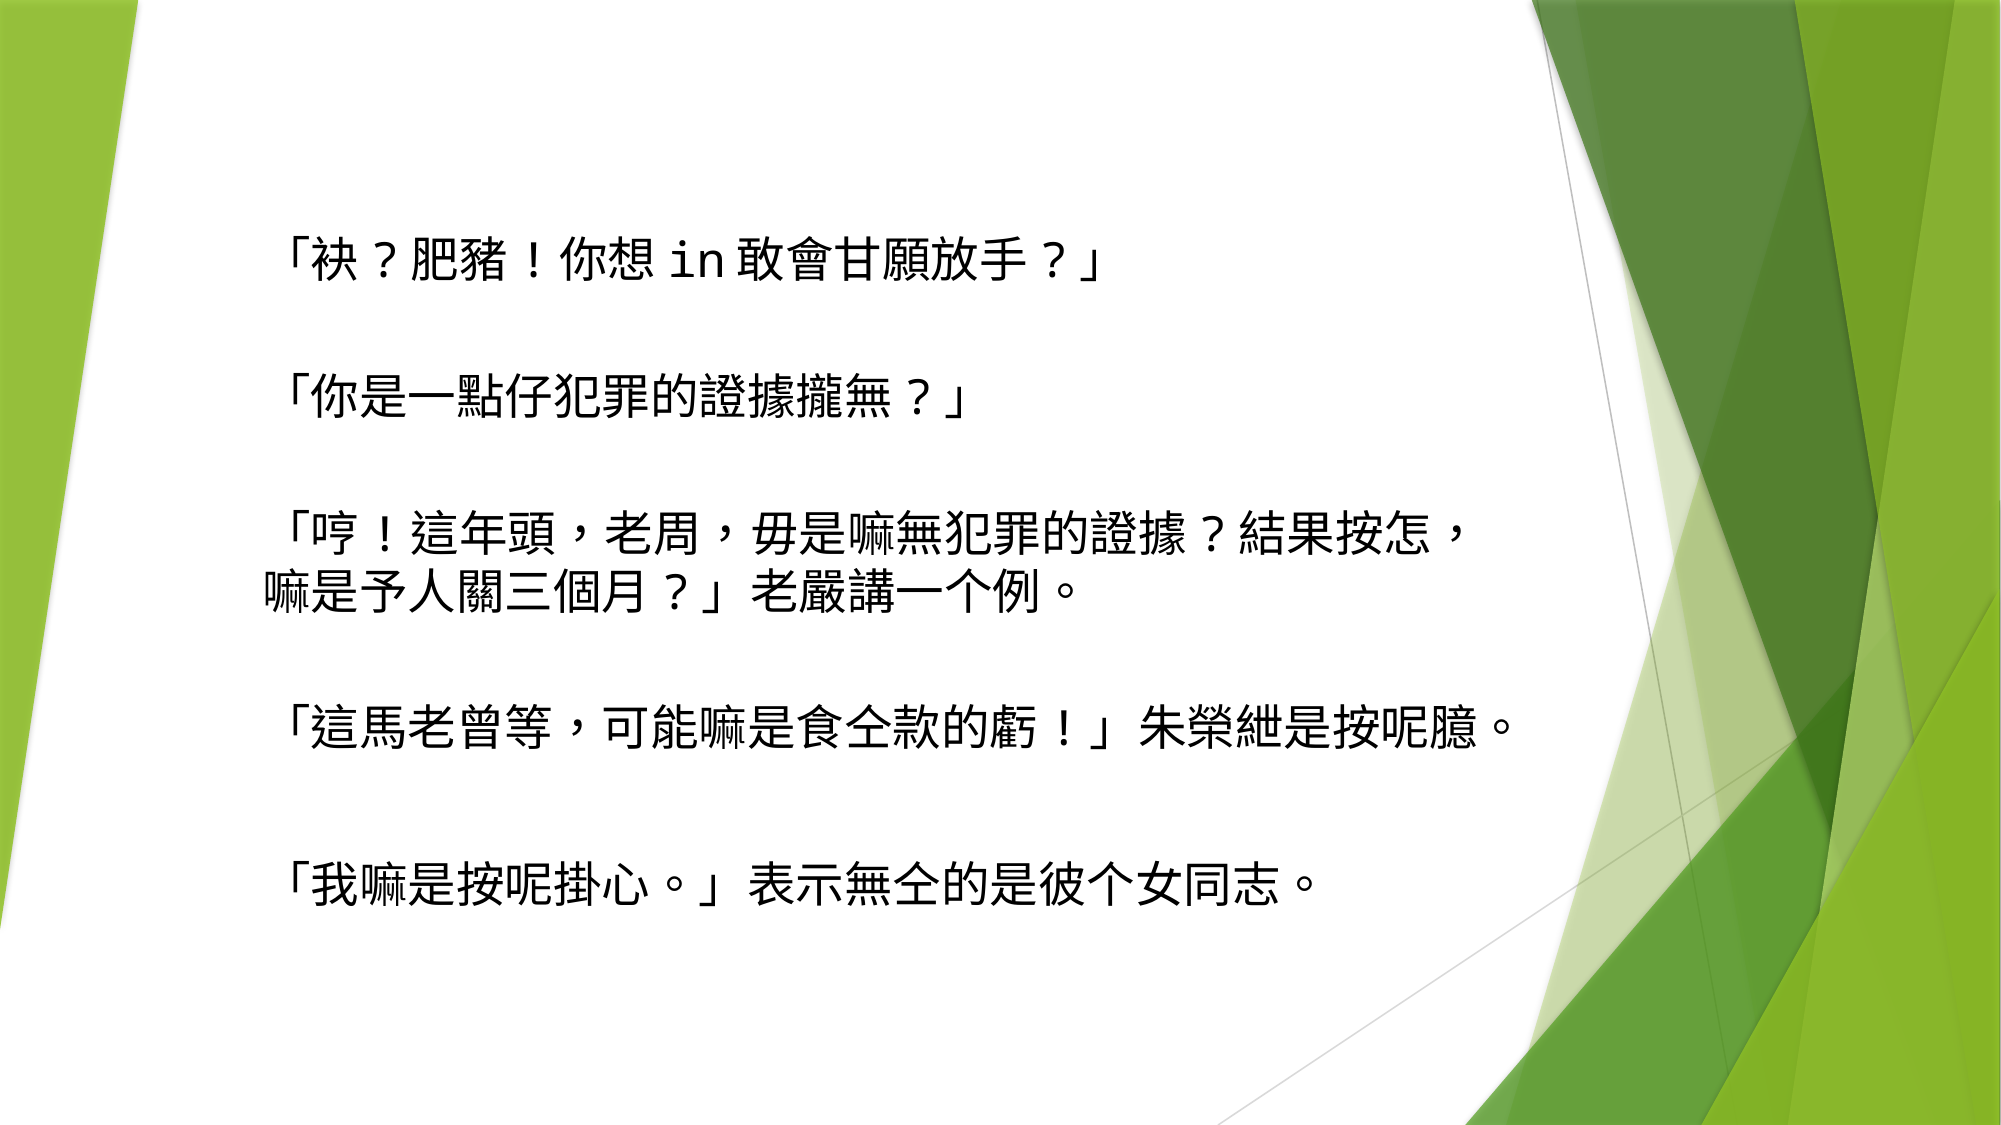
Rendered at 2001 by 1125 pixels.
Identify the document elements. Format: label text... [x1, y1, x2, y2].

subtitle 「袂?肥豬!你想in敢會甘願放手?」 「你是一點仔犯罪的證據攏無?」 「哼!這年頭，老周，毋是嘛無犯罪的證據?結果按怎，嘛是予人關三個月?」老嚴講一个例。 「這馬老曾等，可能嘛是食仝款的虧!」朱榮紲是按呢臆。 「我嘛是按呢掛心。」表示無仝的是彼个女同志。 [247, 221, 1522, 929]
